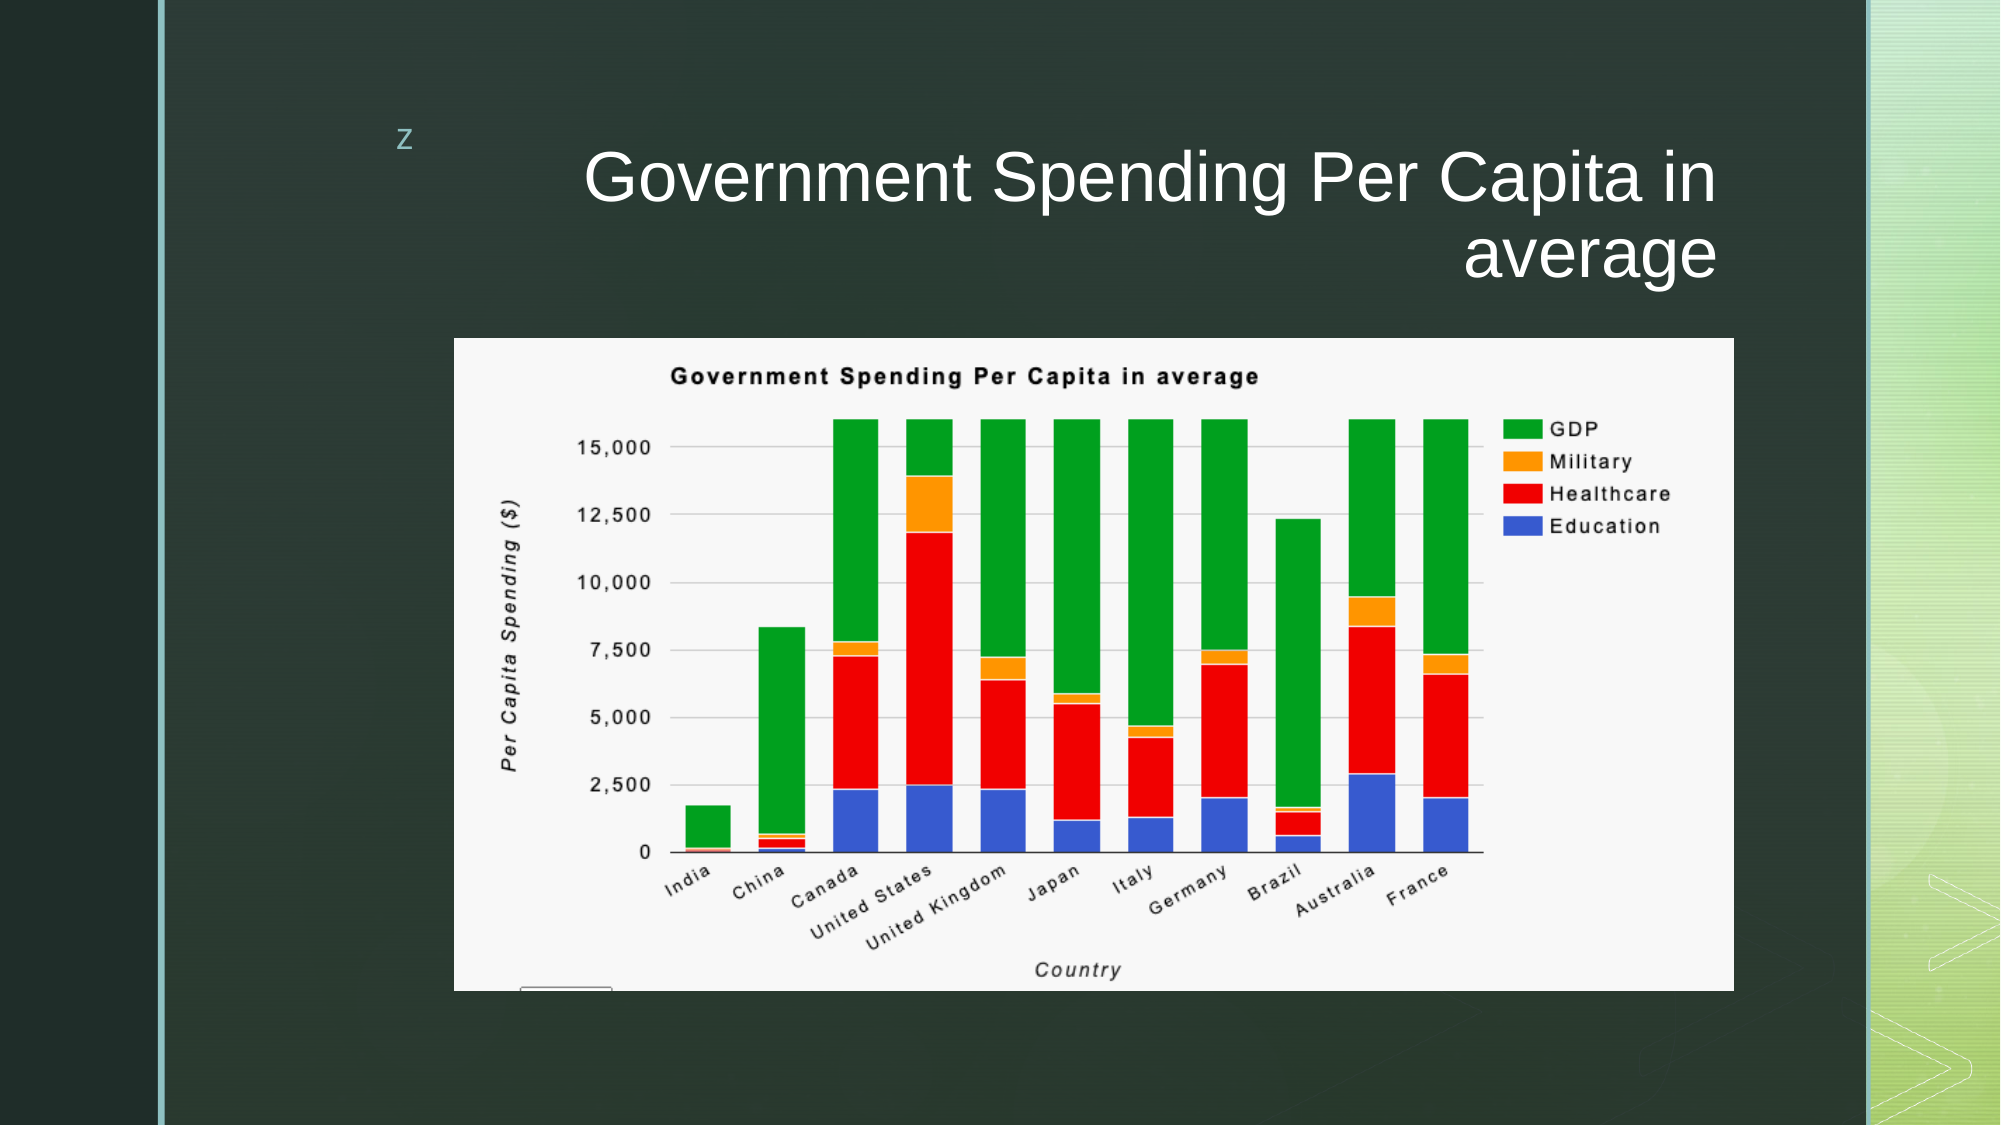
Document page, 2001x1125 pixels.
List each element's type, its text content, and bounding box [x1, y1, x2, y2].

picture [1871, 0, 2001, 1125]
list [454, 337, 1735, 992]
title Government Spending Per Capita in average [428, 132, 1734, 310]
